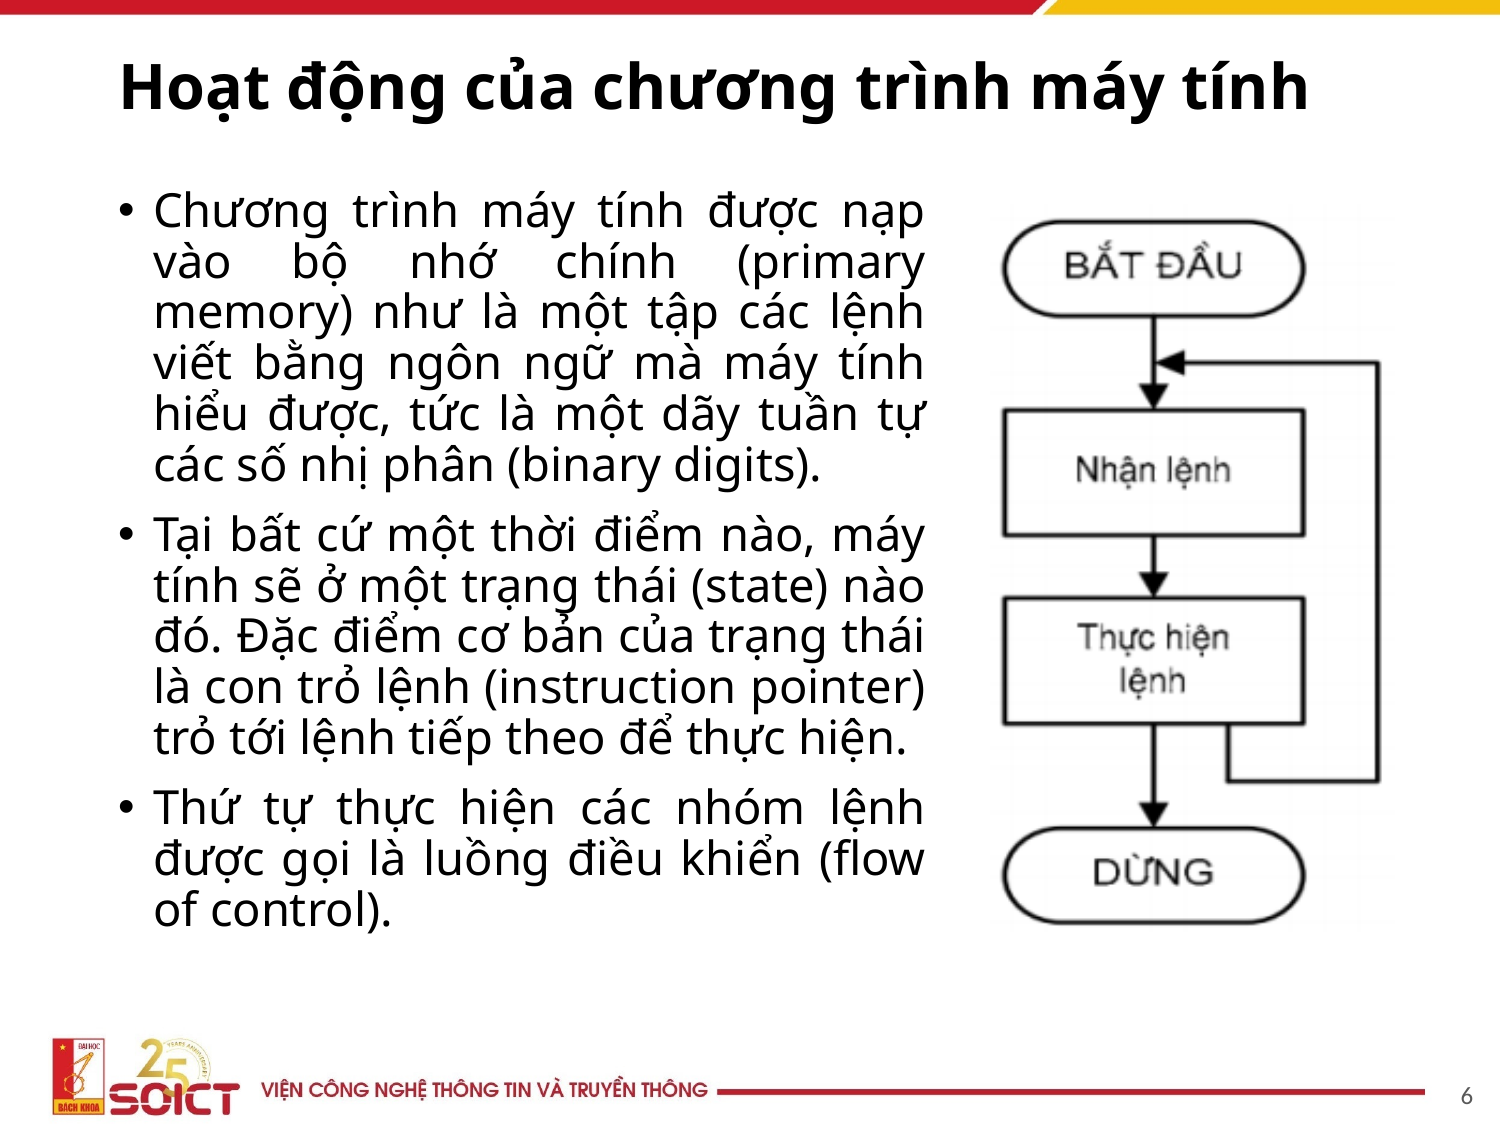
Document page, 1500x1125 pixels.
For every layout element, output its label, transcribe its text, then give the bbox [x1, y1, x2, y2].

title Hoạt động của chương trình máy tính [103, 24, 1397, 155]
picture [0, 0, 1500, 1125]
list Chương trình máy tính được nạp vào bộ nhớ chính (primary memory) như là một tập các lệnh viết bằng ngôn ngữ mà máy tính hiểu được, tức là một dãy tuần tự các số nhị phân (binary digits). Tại bất cứ một thời điểm nào, máy tính sẽ ở một trạng thái (state) nào đó. Đặc điểm cơ bản của trạng thái là con trỏ lệnh (instruction pointer) trỏ tới lệnh tiếp theo để thực hiện. Thứ tự thực hiện các nhóm lệnh được gọi là luồng điều khiển (flow of control). [103, 179, 942, 997]
slide_number ‹#› [1300, 1065, 1489, 1125]
